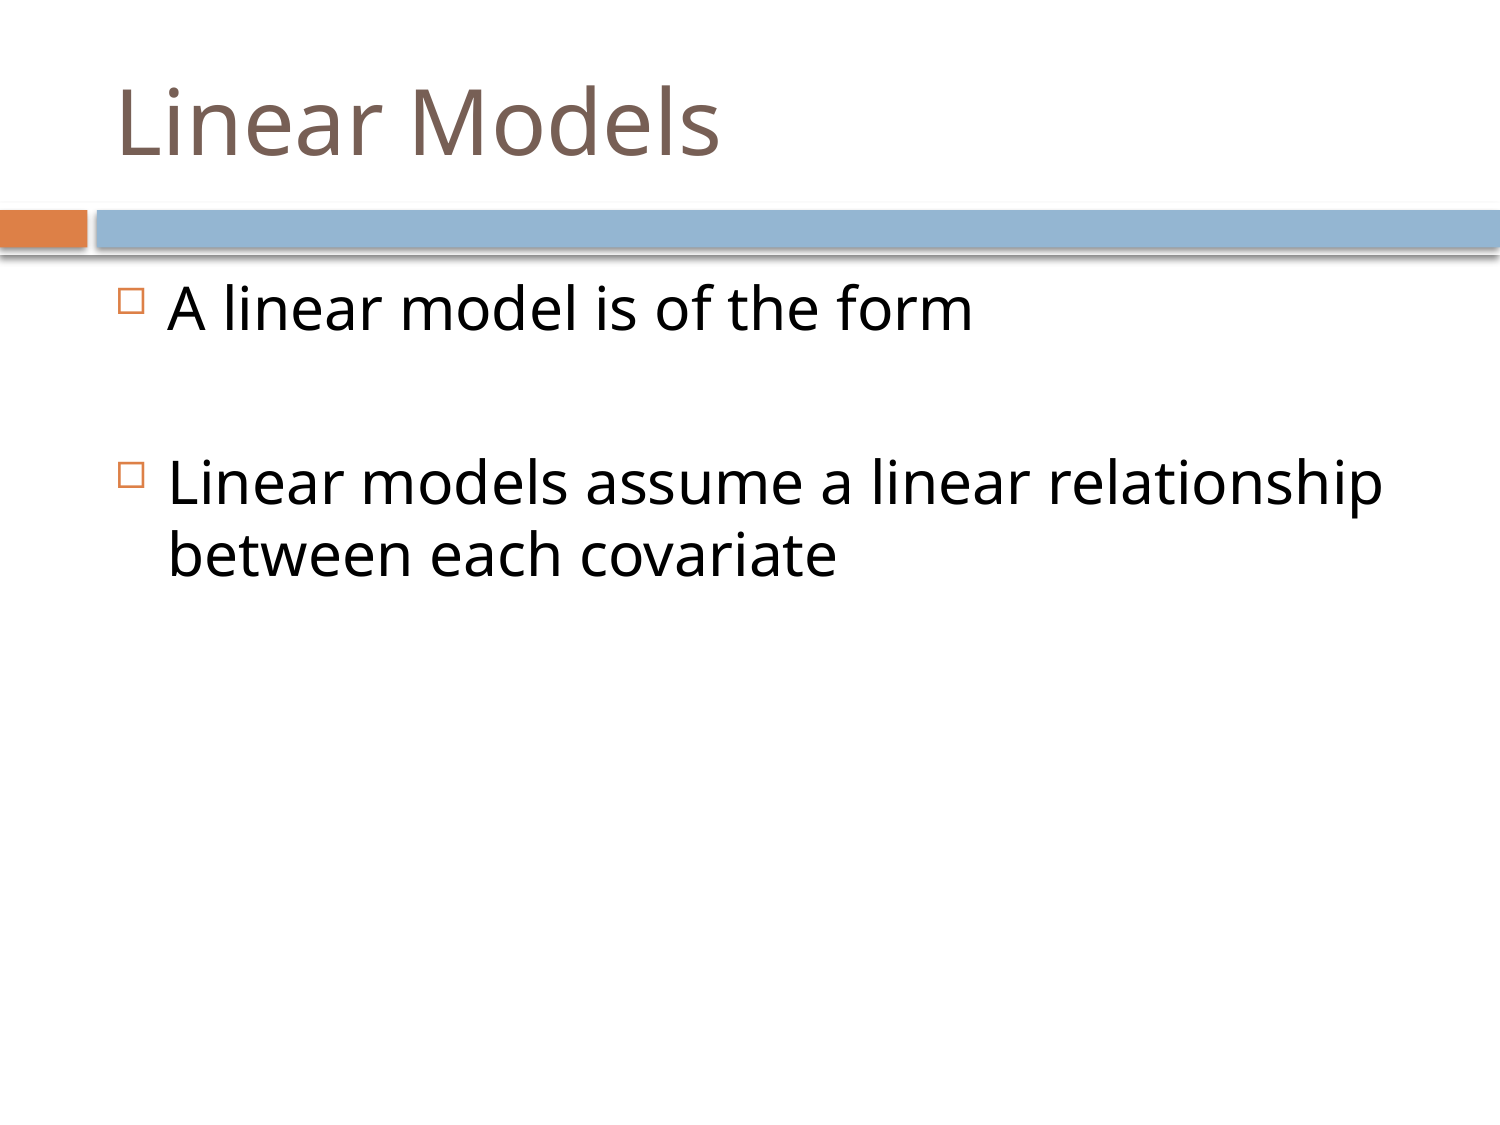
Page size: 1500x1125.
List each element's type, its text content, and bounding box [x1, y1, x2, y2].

title Linear Models [99, 37, 1438, 200]
